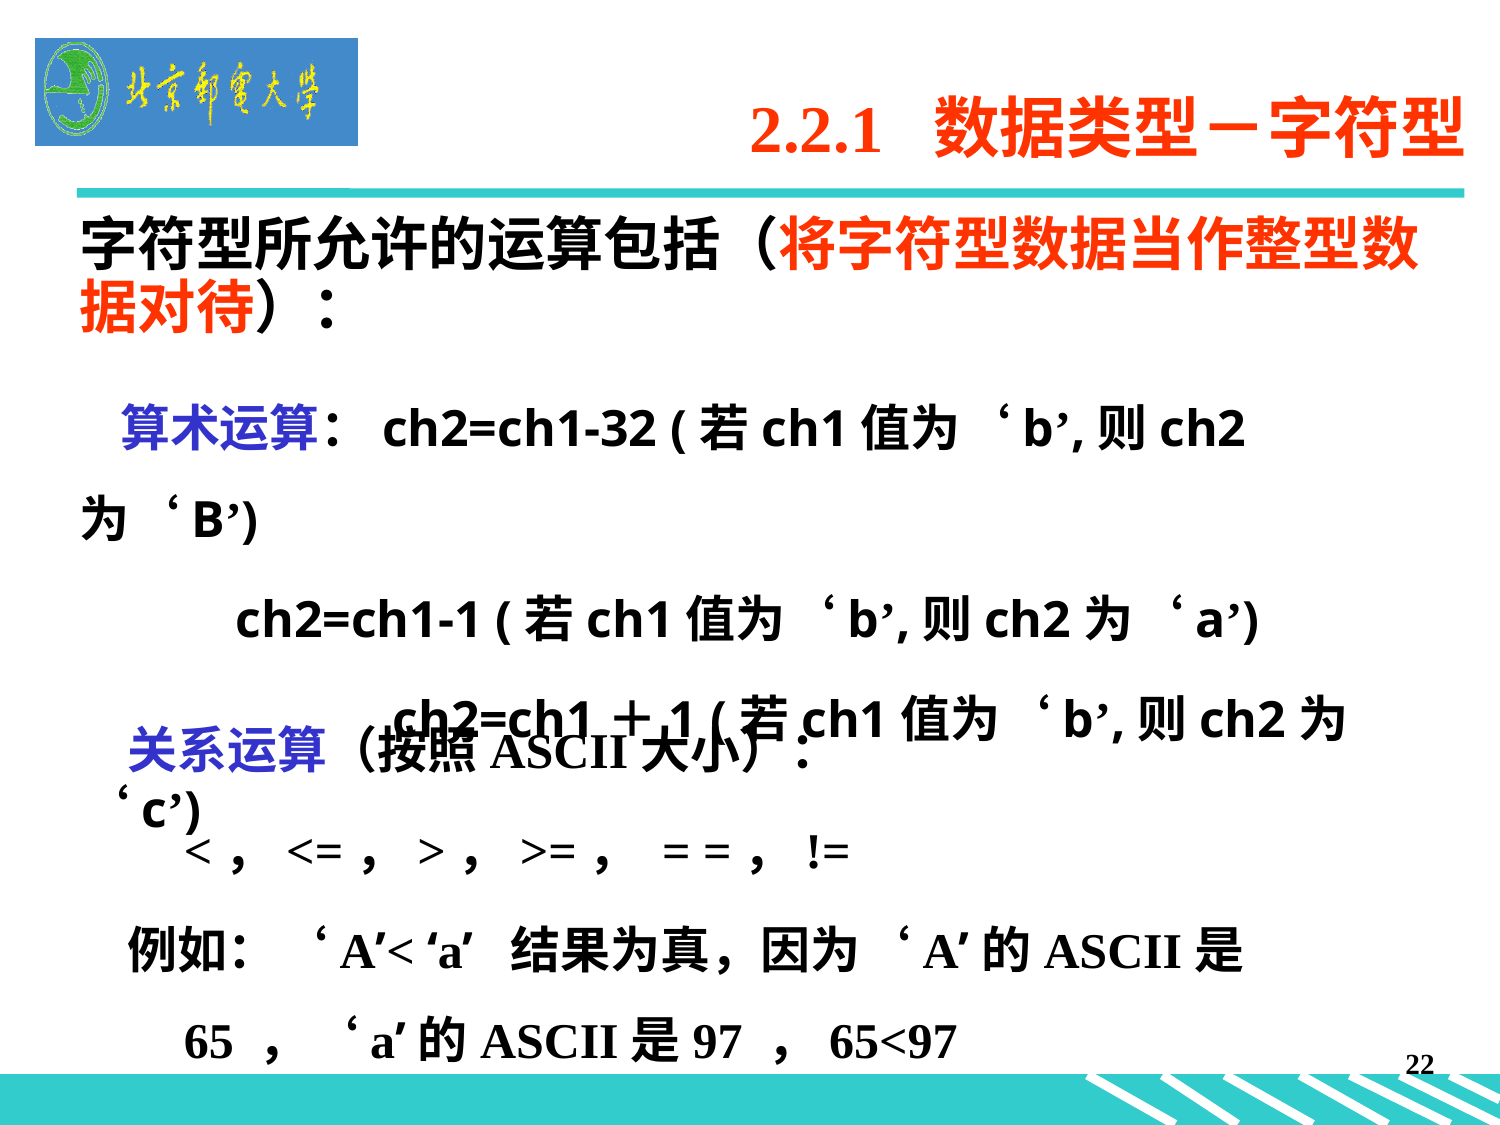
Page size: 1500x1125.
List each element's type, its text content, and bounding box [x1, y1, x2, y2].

list 关系运算（按照ASCII大小）： <，<=，>，>=， = =，!= 例如：‘A’< ‘a’ 结果为真，因为‘A’的ASCII是65 ，‘a’的ASCII是97 ，65<97 [112, 1020, 1388, 1071]
title 2.2.1 数据类型－字符型 [207, 66, 1483, 185]
text_box 字符型所允许的运算包括（将字符型数据当作整型数据对待）： 算术运算：ch2=ch1-32 (若ch1值为‘b’,则ch2为‘B’) ch2=ch1-1 (若ch1值为‘b’,则ch2为‘a’) ch2=ch1＋1 (若ch1值为‘b’,则ch2为‘c’) [64, 207, 1436, 1020]
slide_number 22 [1137, 1037, 1451, 1113]
picture [34, 37, 358, 146]
